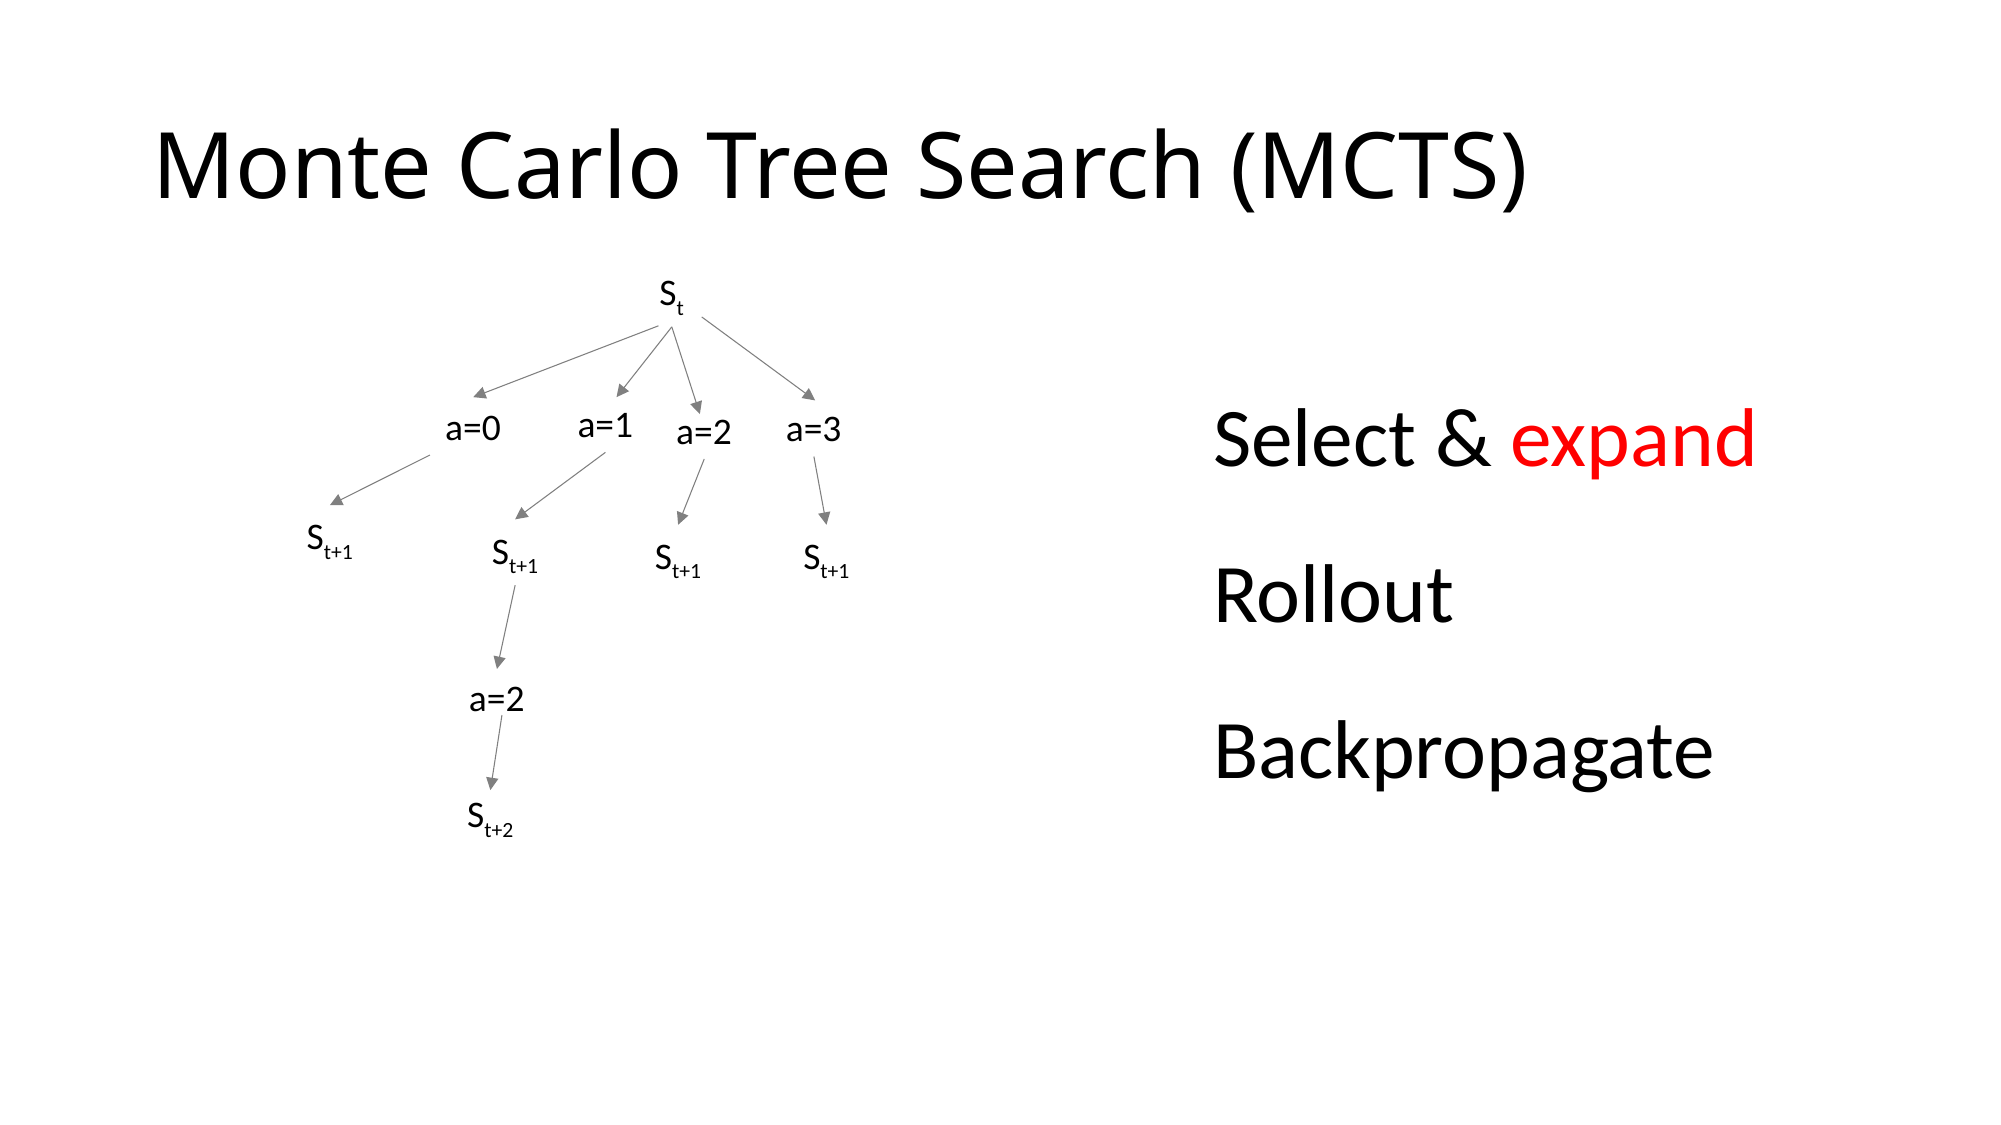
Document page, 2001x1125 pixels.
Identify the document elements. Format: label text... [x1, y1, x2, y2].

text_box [813, 457, 827, 525]
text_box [671, 321, 700, 415]
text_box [678, 459, 705, 525]
text_box a=0 [430, 395, 516, 456]
text_box St+1 [477, 519, 554, 586]
text_box a=2 [454, 666, 540, 726]
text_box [329, 454, 430, 506]
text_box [496, 579, 516, 669]
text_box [473, 325, 616, 398]
text_box a=3 [771, 396, 857, 457]
text_box a=2 [661, 399, 747, 459]
title Monte Carlo Tree Search (MCTS) [137, 59, 1863, 278]
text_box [515, 453, 606, 520]
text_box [490, 715, 503, 791]
text_box St+1 [291, 505, 368, 572]
text_box Select & expand [1198, 375, 1782, 491]
text_box St+1 [788, 524, 865, 591]
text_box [616, 321, 671, 398]
text_box Backpropagate [1198, 688, 1782, 803]
text_box St [644, 260, 699, 321]
text_box St+2 [452, 782, 529, 849]
text_box a=1 [562, 398, 649, 453]
text_box St+1 [640, 524, 717, 591]
text_box Rollout [1198, 531, 1782, 647]
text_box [701, 316, 816, 401]
